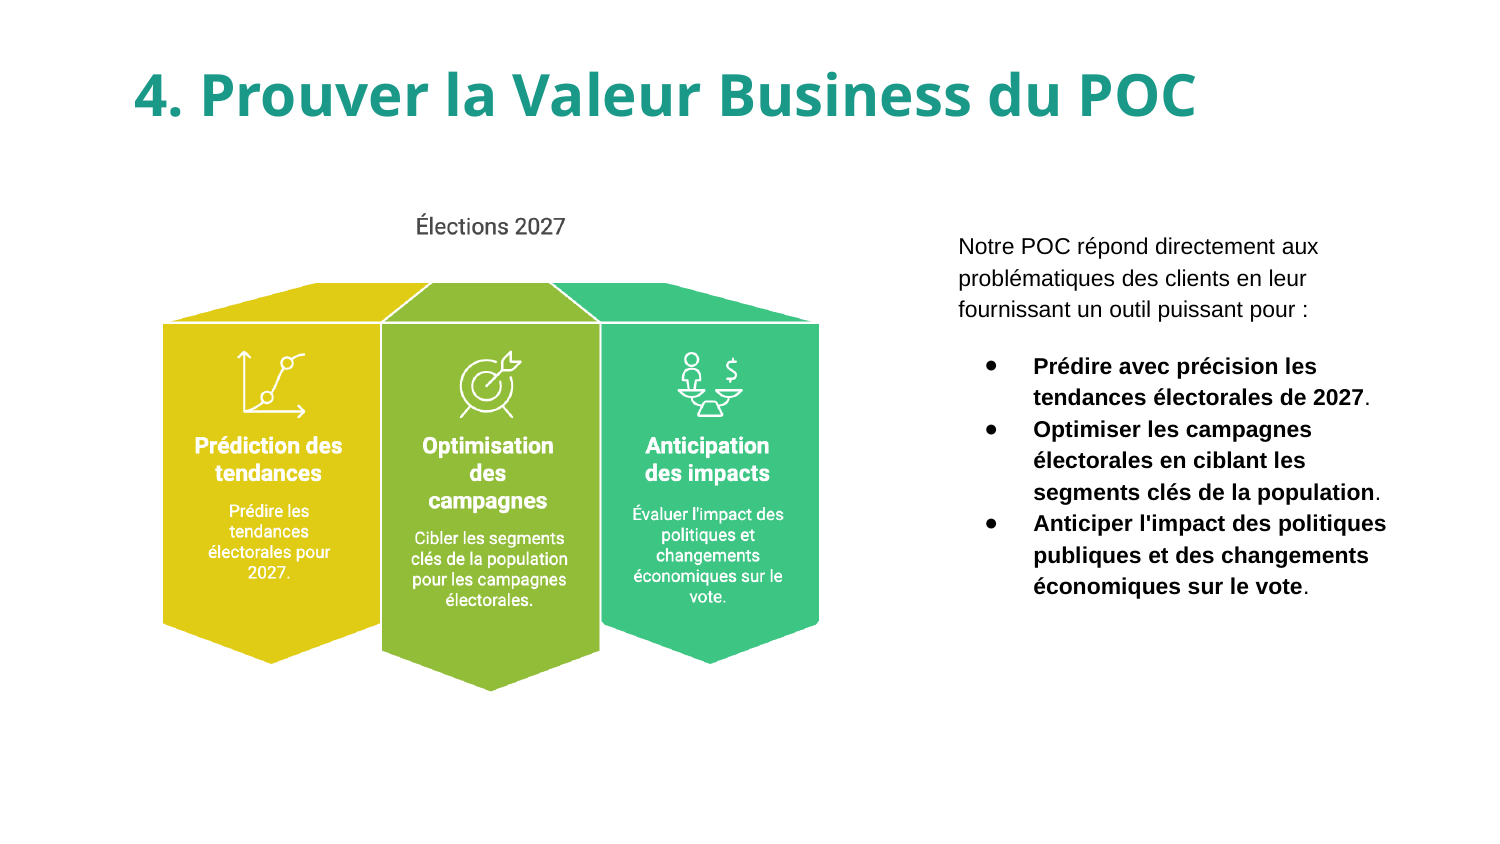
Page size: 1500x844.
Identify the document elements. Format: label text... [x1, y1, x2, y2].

picture [119, 156, 862, 763]
title 4. Prouver la Valeur Business du POC [119, 43, 1381, 189]
text_box Notre POC répond directement aux problématiques des clients en leur fournissant un outil puissant pour : Prédire avec précision les tendances électorales de 2027. Optimiser les campagnes électorales en ciblant les segments clés de la population. Anticiper l'impact des politiques publiques et des changements économiques sur le vote. [943, 212, 1427, 707]
